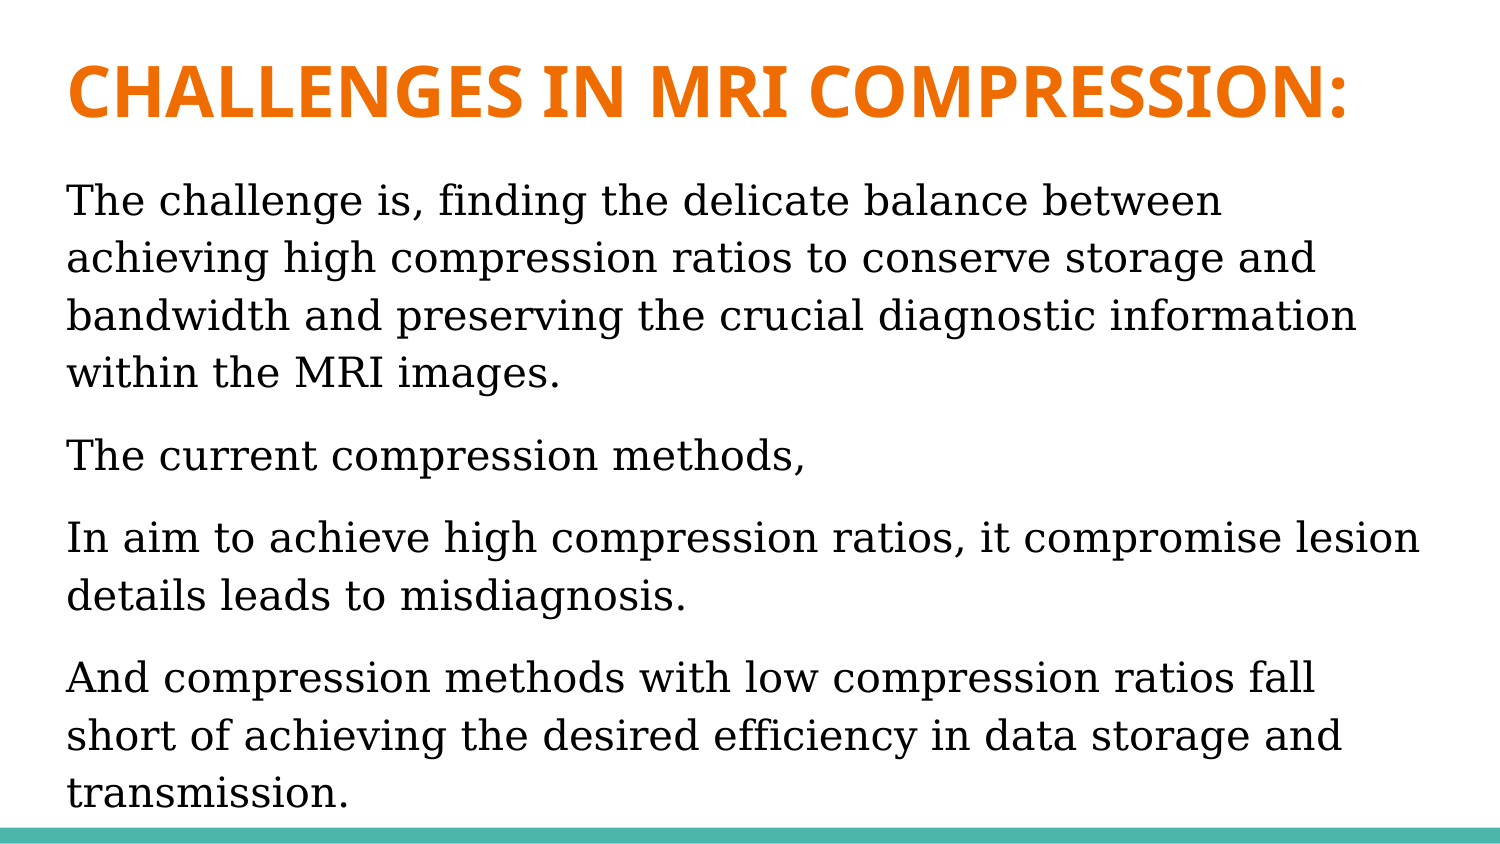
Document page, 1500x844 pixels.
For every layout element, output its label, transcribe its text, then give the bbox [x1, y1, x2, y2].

title CHALLENGES IN MRI COMPRESSION: [51, 31, 1449, 148]
list The challenge is, finding the delicate balance between achieving high compression ratios to conserve storage and bandwidth and preserving the crucial diagnostic information within the MRI images. The current compression methods, In aim to achieve high compression ratios, it compromise lesion details leads to misdiagnosis. And compression methods with low compression ratios fall short of achieving the desired efficiency in data storage and transmission. [51, 151, 1449, 738]
